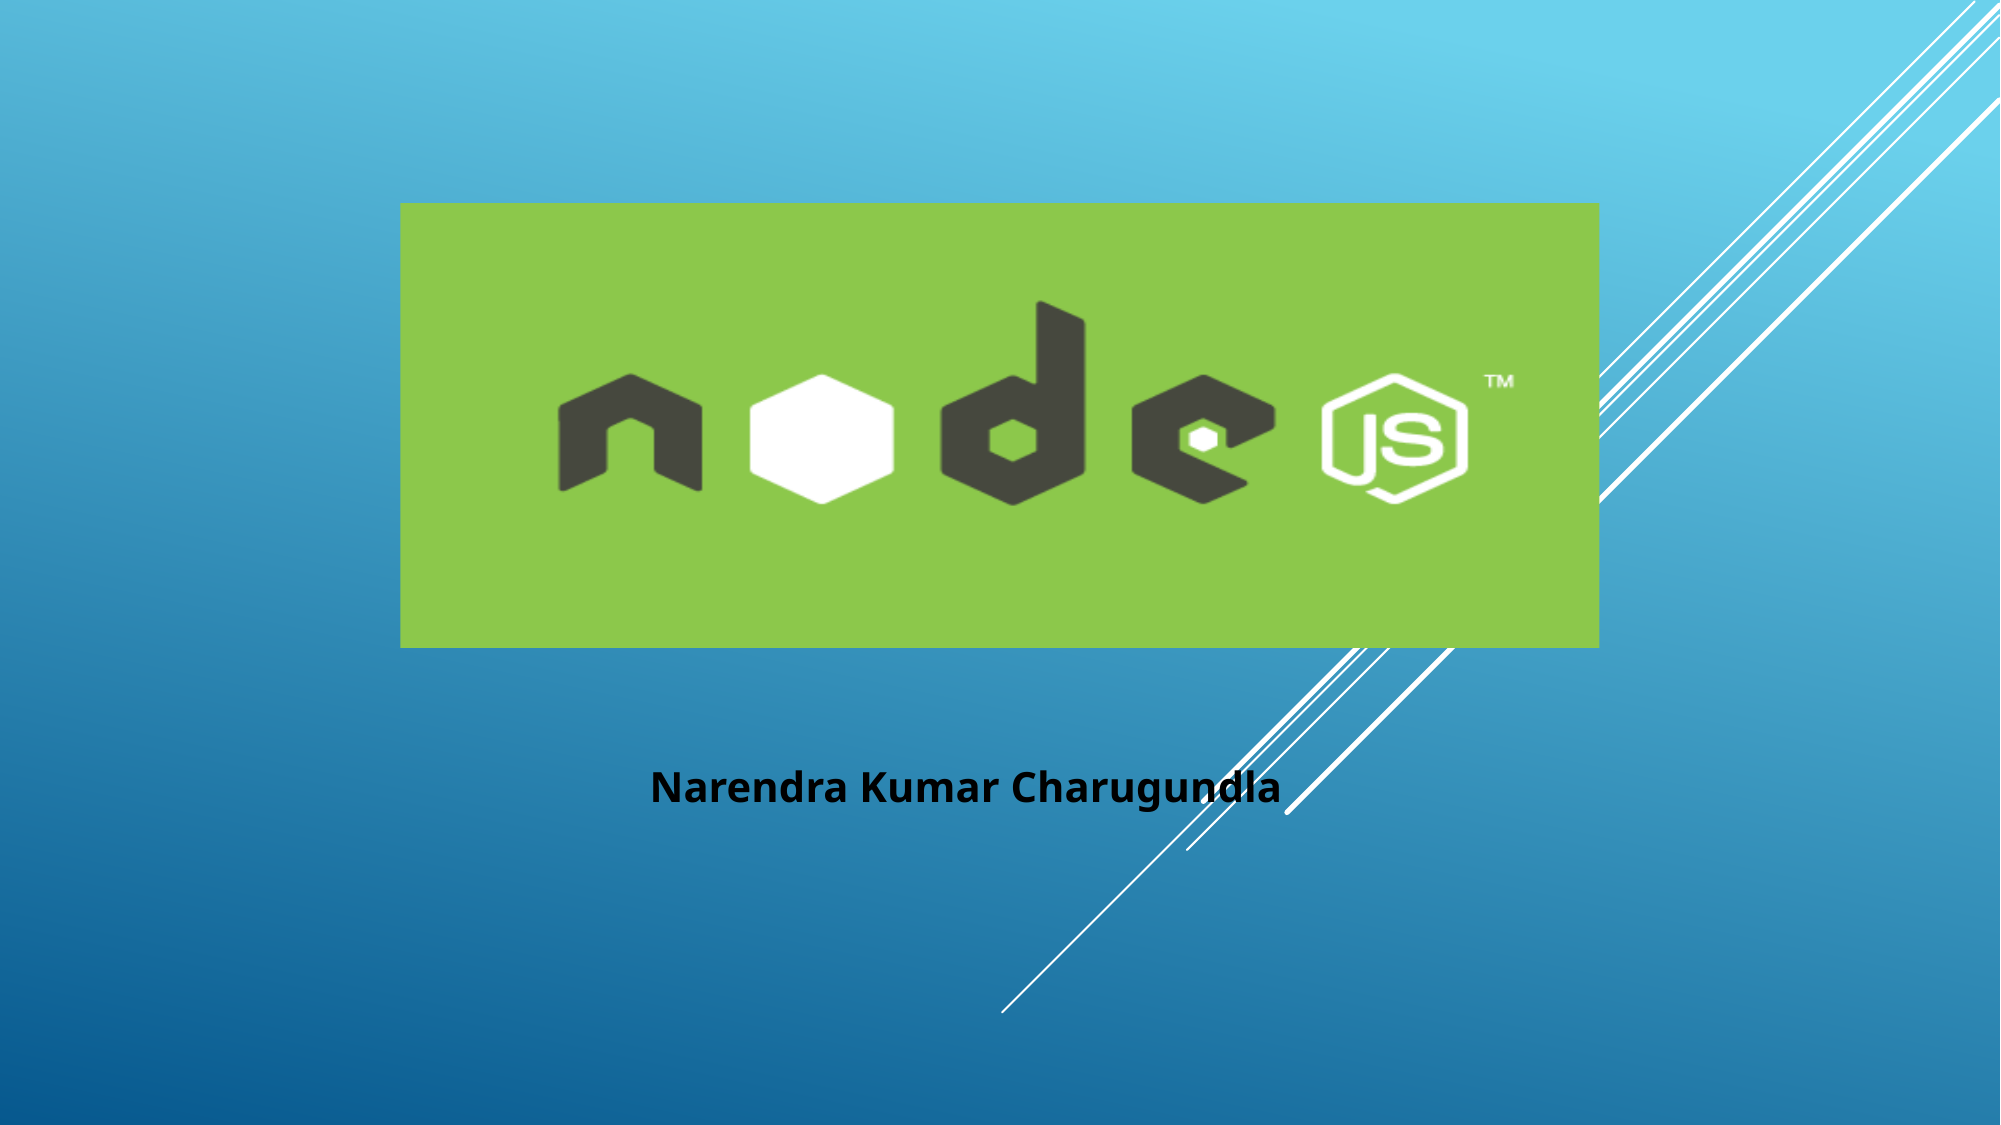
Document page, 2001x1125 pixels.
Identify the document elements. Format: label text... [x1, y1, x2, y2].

text_box Narendra Kumar Charugundla [585, 752, 1347, 818]
picture [400, 203, 1600, 648]
